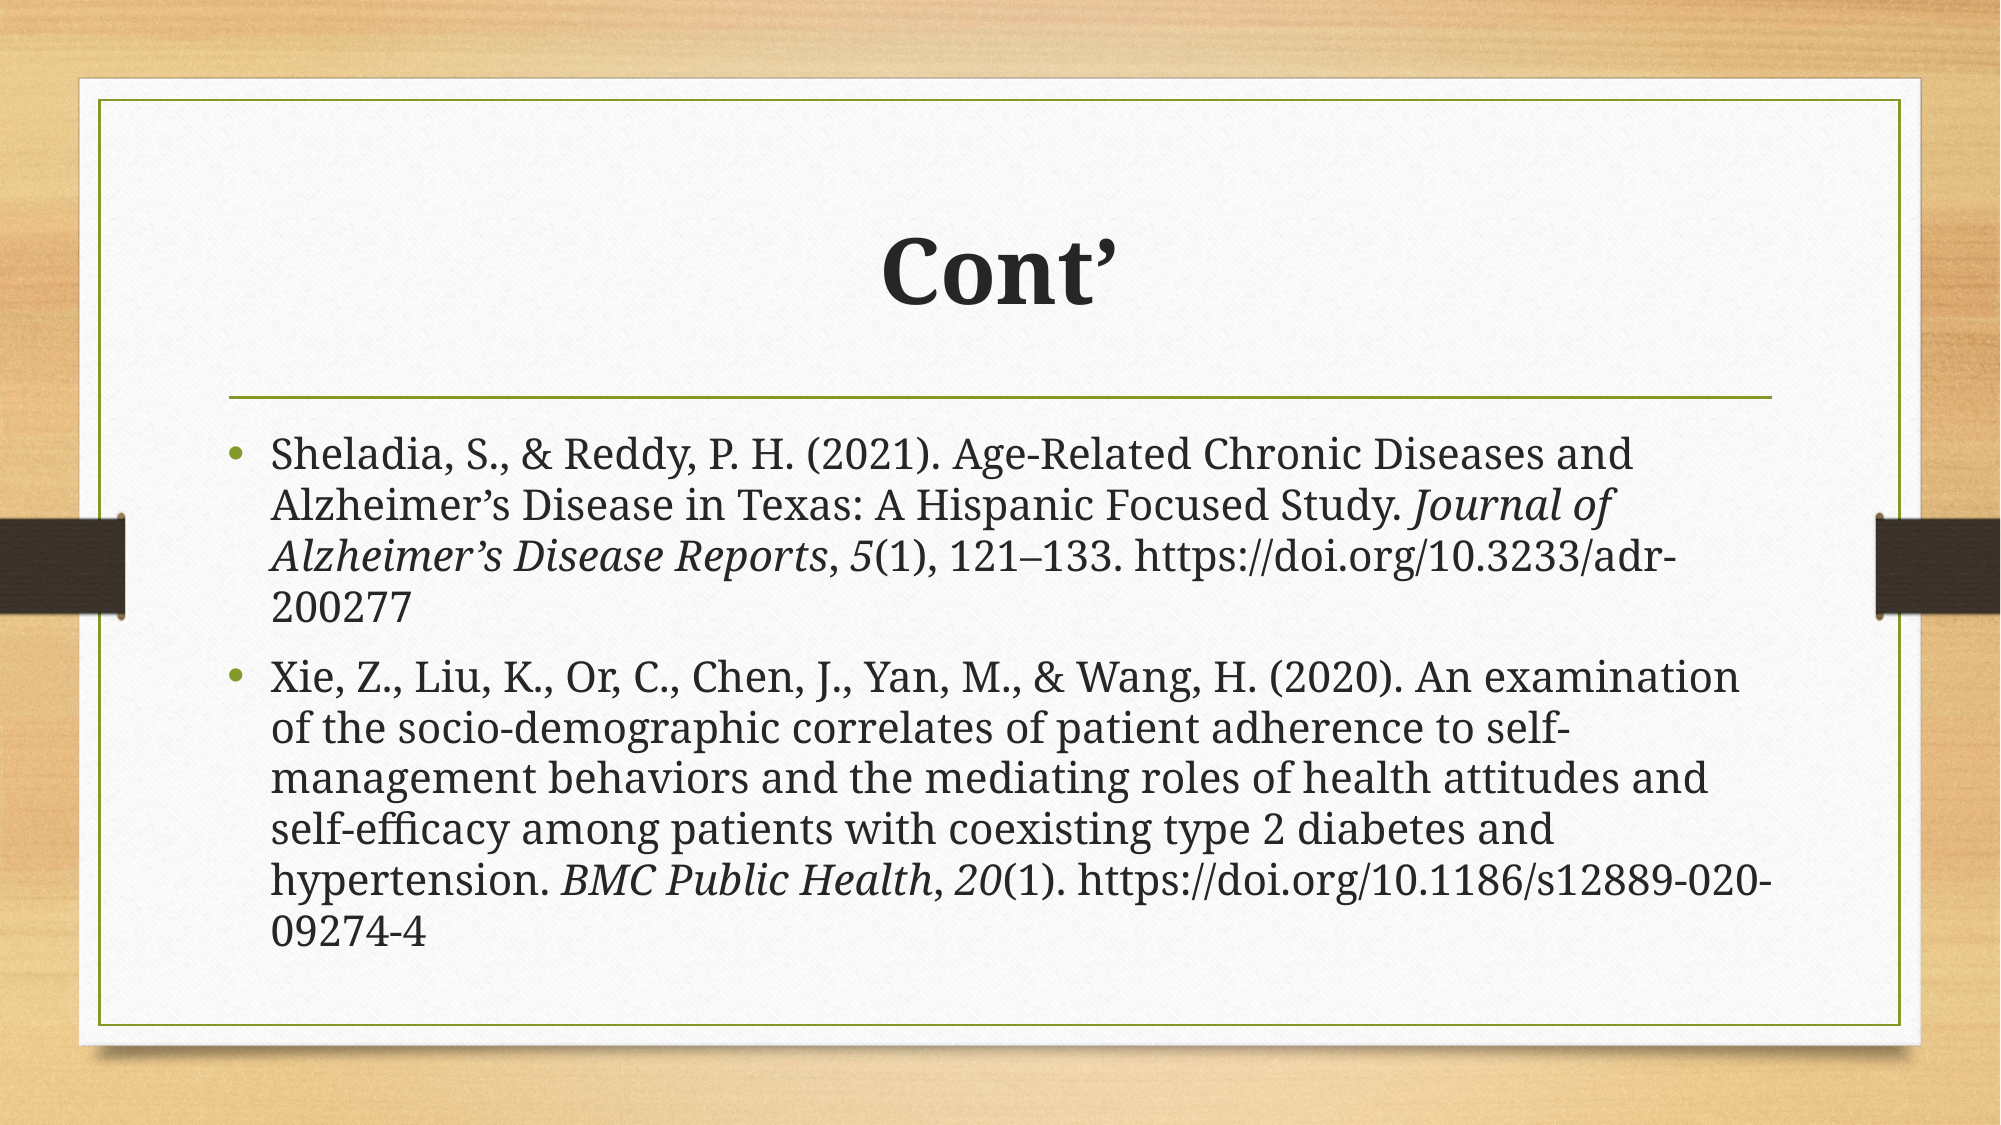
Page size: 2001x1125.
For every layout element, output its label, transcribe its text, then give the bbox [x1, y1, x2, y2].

picture [0, 0, 2001, 1125]
list Sheladia, S., & Reddy, P. H. (2021). Age-Related Chronic Diseases and Alzheimer’s Disease in Texas: A Hispanic Focused Study. Journal of Alzheimer’s Disease Reports, 5(1), 121–133. https://doi.org/10.3233/adr-200277 Xie, Z., Liu, K., Or, C., Chen, J., Yan, M., & Wang, H. (2020). An examination of the socio-demographic correlates of patient adherence to self-management behaviors and the mediating roles of health attitudes and self-efficacy among patients with coexisting type 2 diabetes and hypertension. BMC Public Health, 20(1). https://doi.org/10.1186/s12889-020-09274-4 [212, 419, 1788, 964]
title Cont’ [212, 161, 1788, 375]
